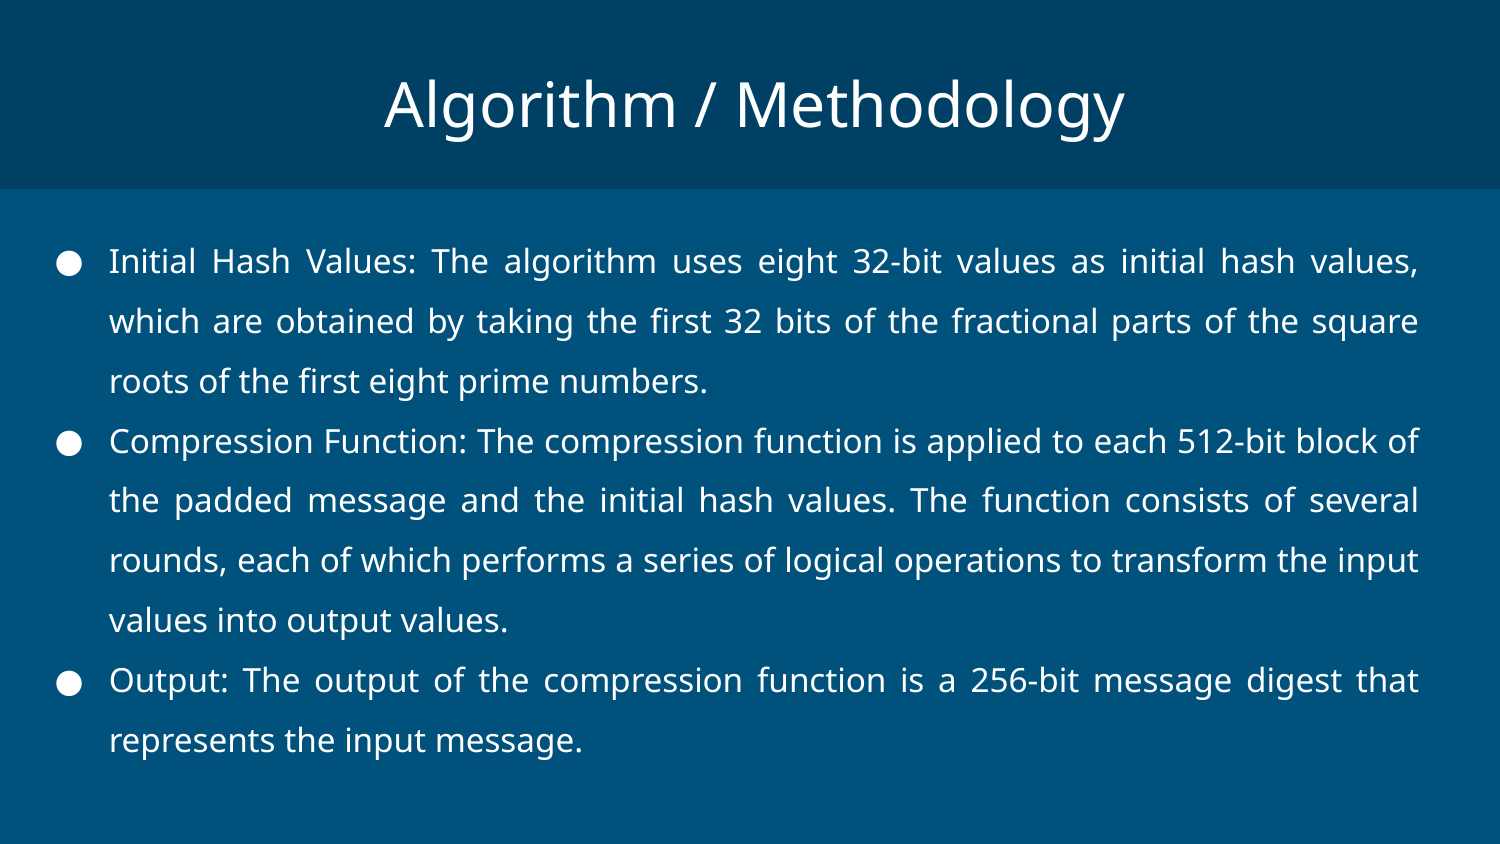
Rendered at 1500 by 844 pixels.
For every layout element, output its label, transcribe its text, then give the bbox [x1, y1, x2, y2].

list Initial Hash Values: The algorithm uses eight 32-bit values as initial hash values, which are obtained by taking the first 32 bits of the fractional parts of the square roots of the first eight prime numbers. Compression Function: The compression function is applied to each 512-bit block of the padded message and the initial hash values. The function consists of several rounds, each of which performs a series of logical operations to transform the input values into output values. Output: The output of the compression function is a 256-bit message digest that represents the input message. [18, 205, 1437, 825]
text_box [0, 0, 1500, 190]
title Algorithm / Methodology [62, 31, 1449, 155]
